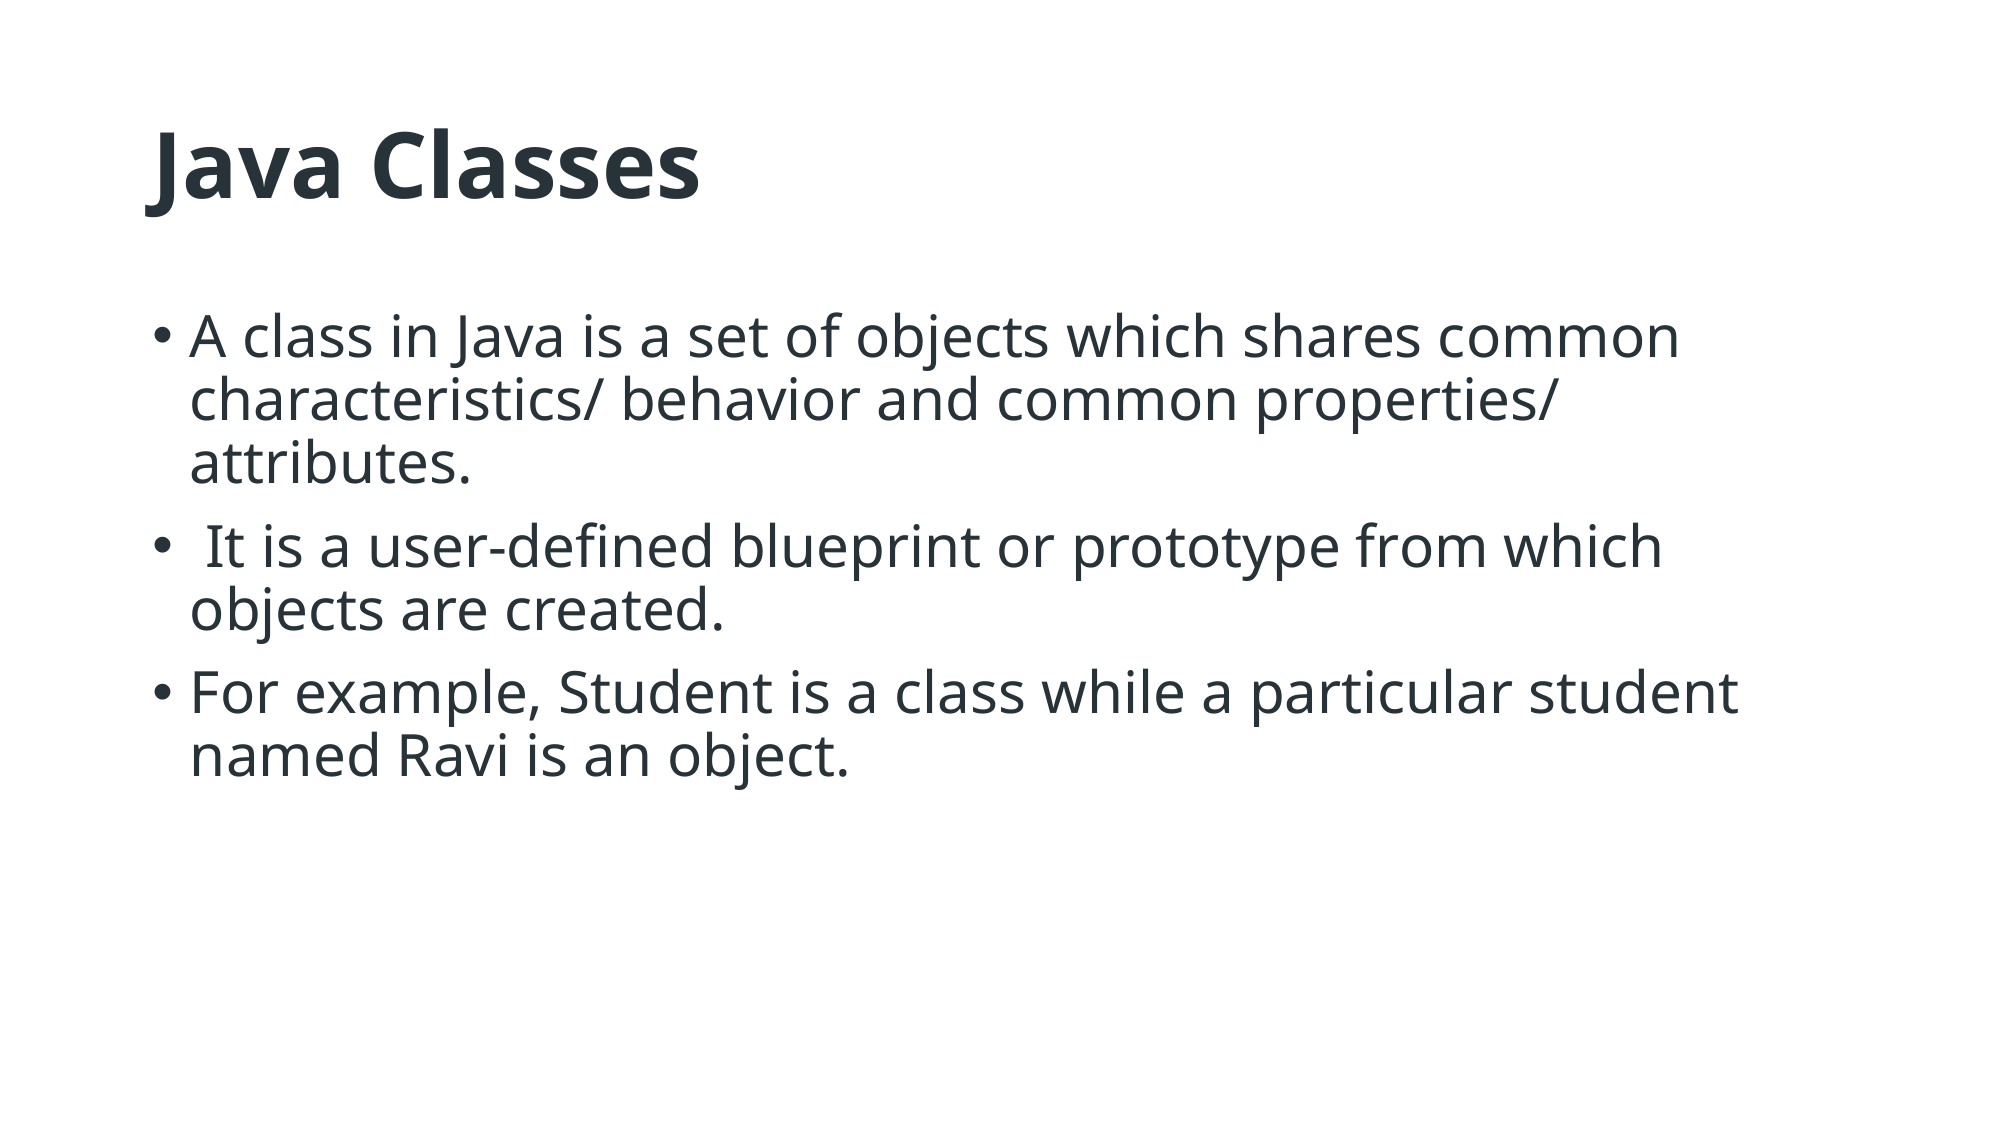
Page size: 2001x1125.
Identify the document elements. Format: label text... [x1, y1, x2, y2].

title Java Classes [137, 59, 1863, 278]
list A class in Java is a set of objects which shares common characteristics/ behavior and common properties/ attributes. It is a user-defined blueprint or prototype from which objects are created. For example, Student is a class while a particular student named Ravi is an object. [137, 299, 1863, 1014]
